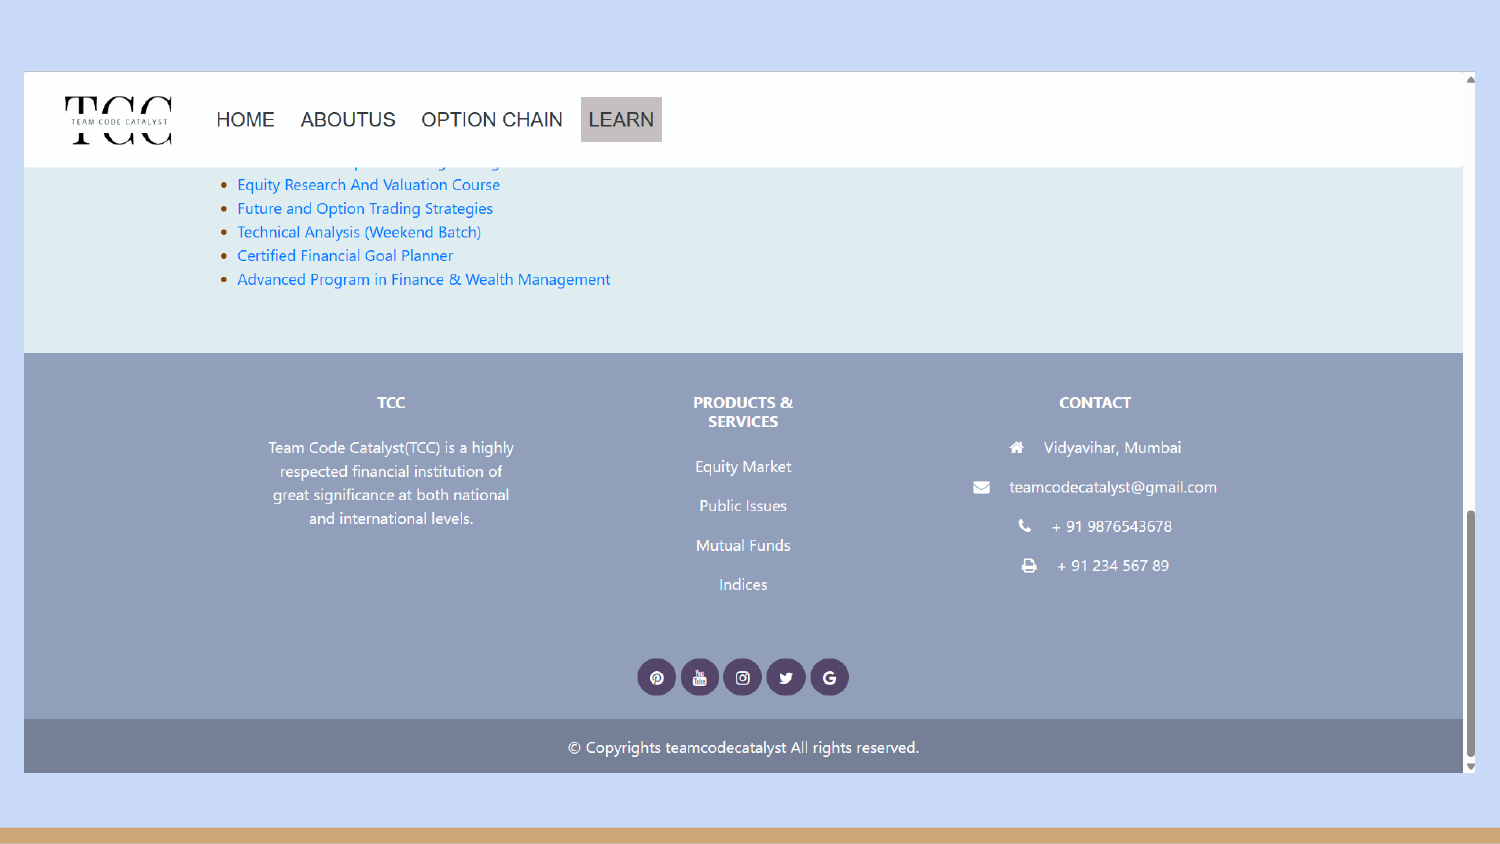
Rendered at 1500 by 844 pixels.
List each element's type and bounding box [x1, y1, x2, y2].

picture [24, 71, 1476, 773]
